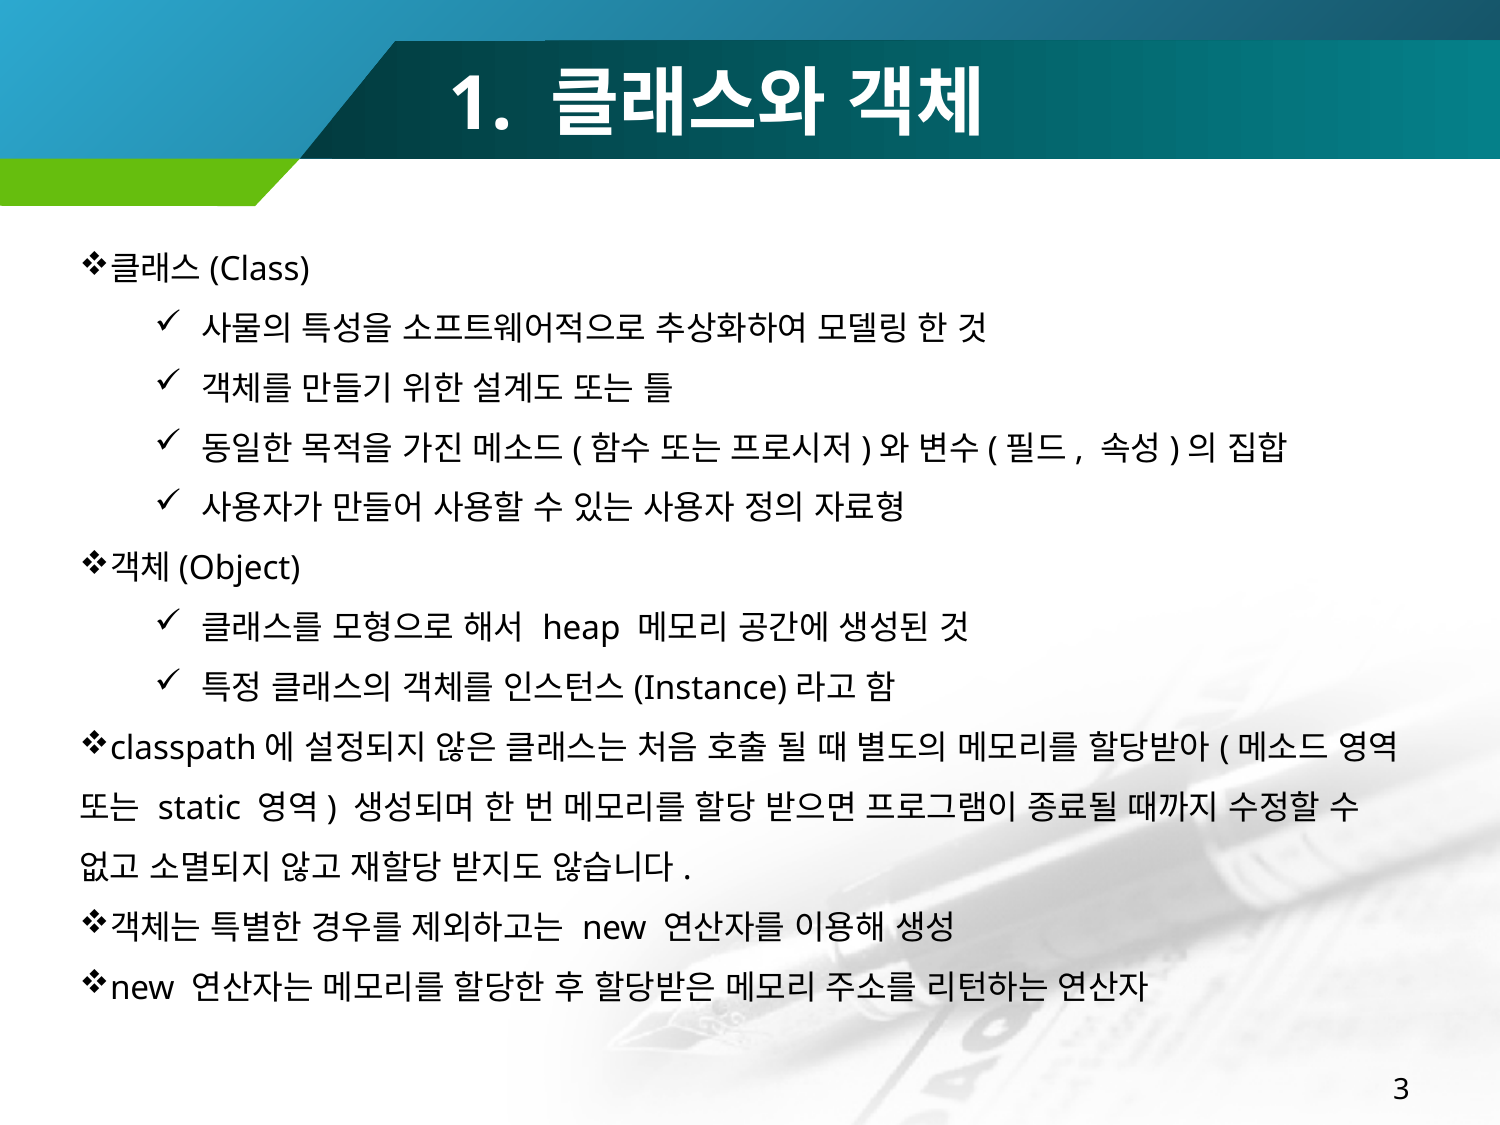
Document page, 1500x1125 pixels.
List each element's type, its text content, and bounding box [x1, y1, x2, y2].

picture [490, 448, 1500, 1125]
title 1. 클래스와 객체 [433, 36, 1500, 163]
slide_number 3 [1074, 1062, 1426, 1103]
text_box 클래스(Class) 사물의 특성을 소프트웨어적으로 추상화하여 모델링 한 것 객체를 만들기 위한 설계도 또는 틀 동일한 목적을 가진 메소드(함수 또는 프로시저)와 변수(필드, 속성)의 집합 사용자가 만들어 사용할 수 있는 사용자 정의 자료형 객체(Object) 클래스를 모형으로 해서 heap 메모리 공간에 생성된 것 특정 클래스의 객체를 인스턴스(Instance)라고 함 classpath에 설정되지 않은 클래스는 처음 호출 될 때 별도의 메모리를 할당받아(메소드 영역 또는 static 영역) 생성되며 한 번 메모리를 할당 받으면 프로그램이 종료될 때까지 수정할 수 없고 소멸되지 않고 재할당 받지도 않습니다. 객체는 특별한 경우를 제외하고는 new 연산자를 이용해 생성 new 연산자는 메모리를 할당한 후 할당받은 메모리 주소를 리턴하는 연산자 [64, 219, 1424, 1014]
